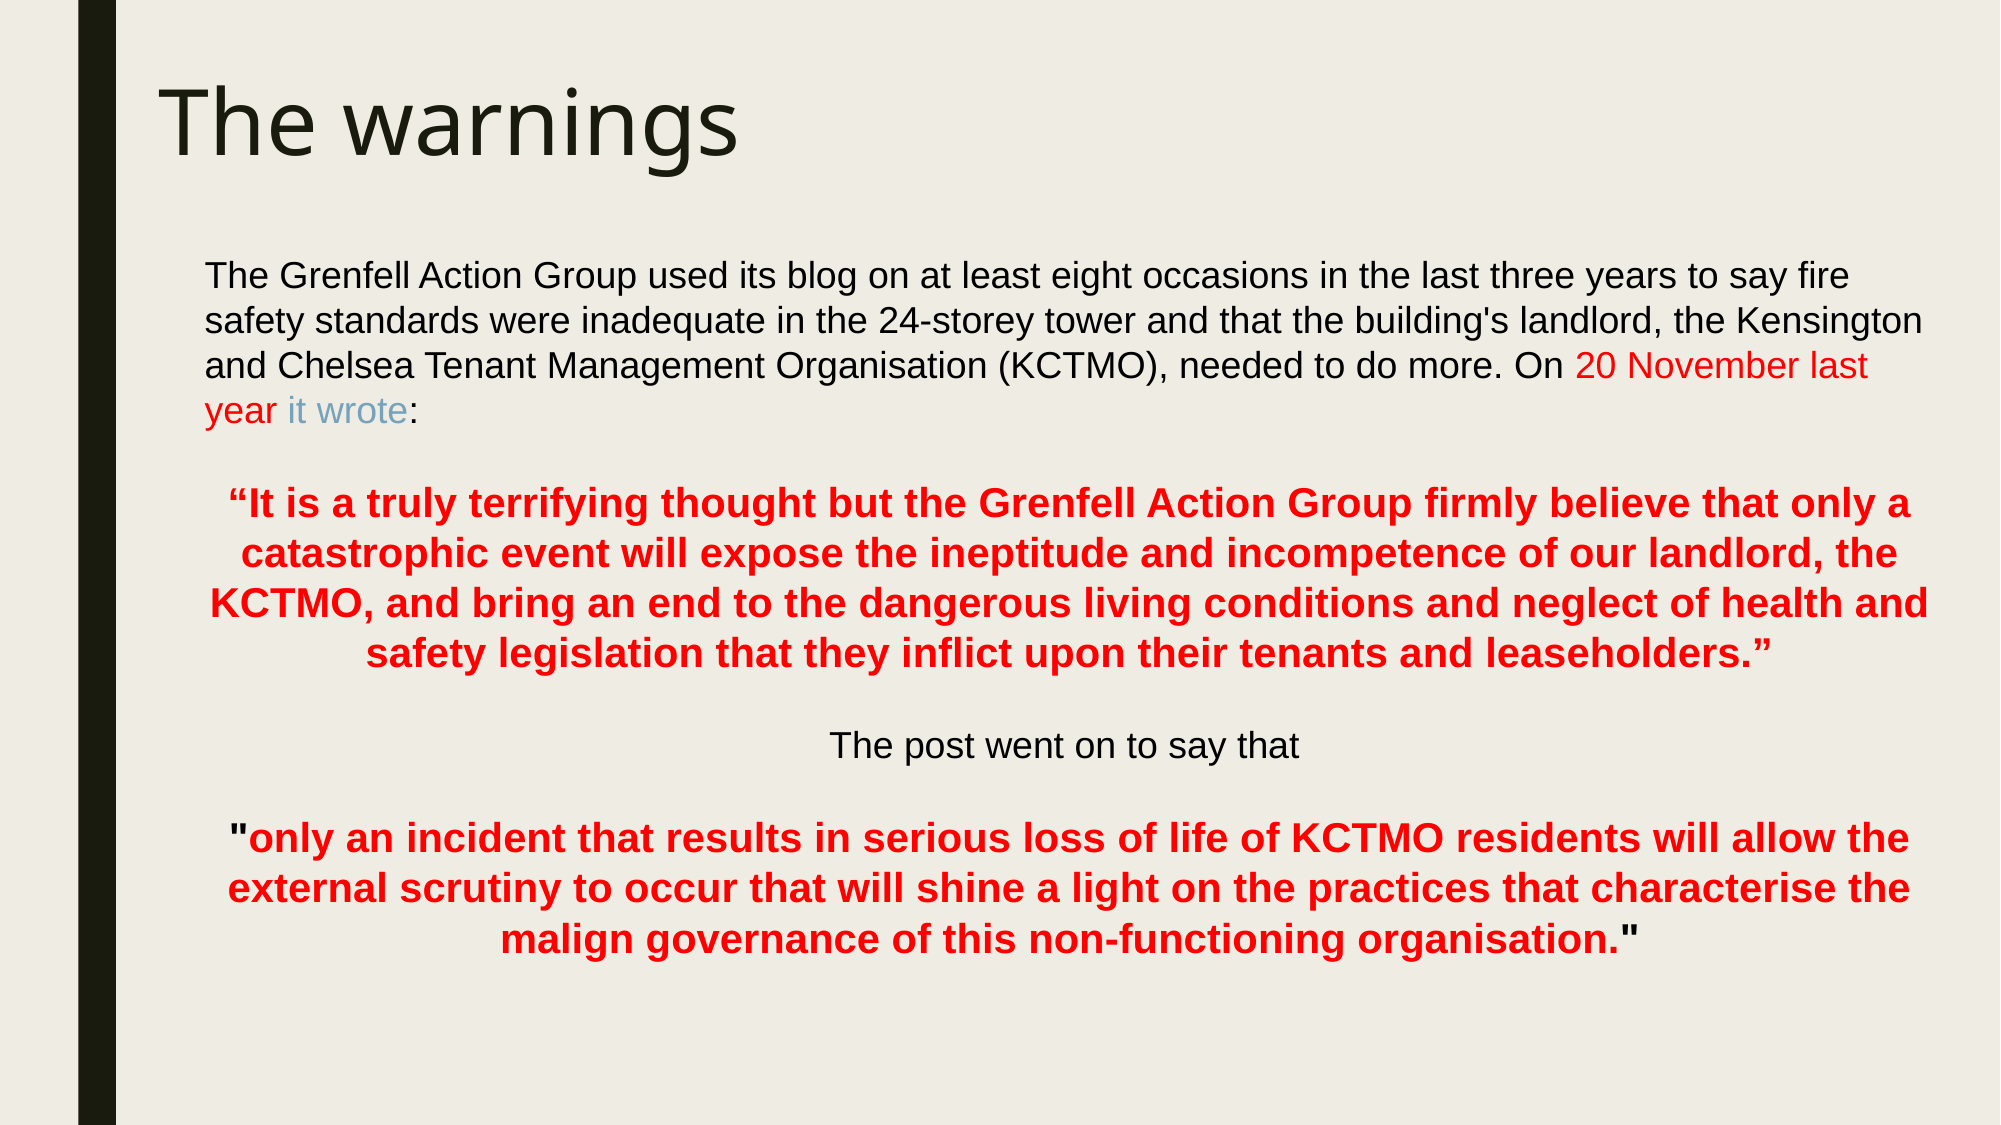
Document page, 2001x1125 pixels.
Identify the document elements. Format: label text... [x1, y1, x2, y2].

title The warnings [144, 70, 1800, 185]
text_box The Grenfell Action Group used its blog on at least eight occasions in the last three years to say fire safety standards were inadequate in the 24-storey tower and that the building's landlord, the Kensington and Chelsea Tenant Management Organisation (KCTMO), needed to do more. On 20 November last year it wrote: “It is a truly terrifying thought but the Grenfell Action Group firmly believe that only a catastrophic event will expose the ineptitude and incompetence of our landlord, the KCTMO, and bring an end to the dangerous living conditions and neglect of health and safety legislation that they inflict upon their tenants and leaseholders.” The post went on to say that "only an incident that results in serious loss of life of KCTMO residents will allow the external scrutiny to occur that will shine a light on the practices that characterise the malign governance of this non-functioning organisation." [189, 243, 1950, 969]
